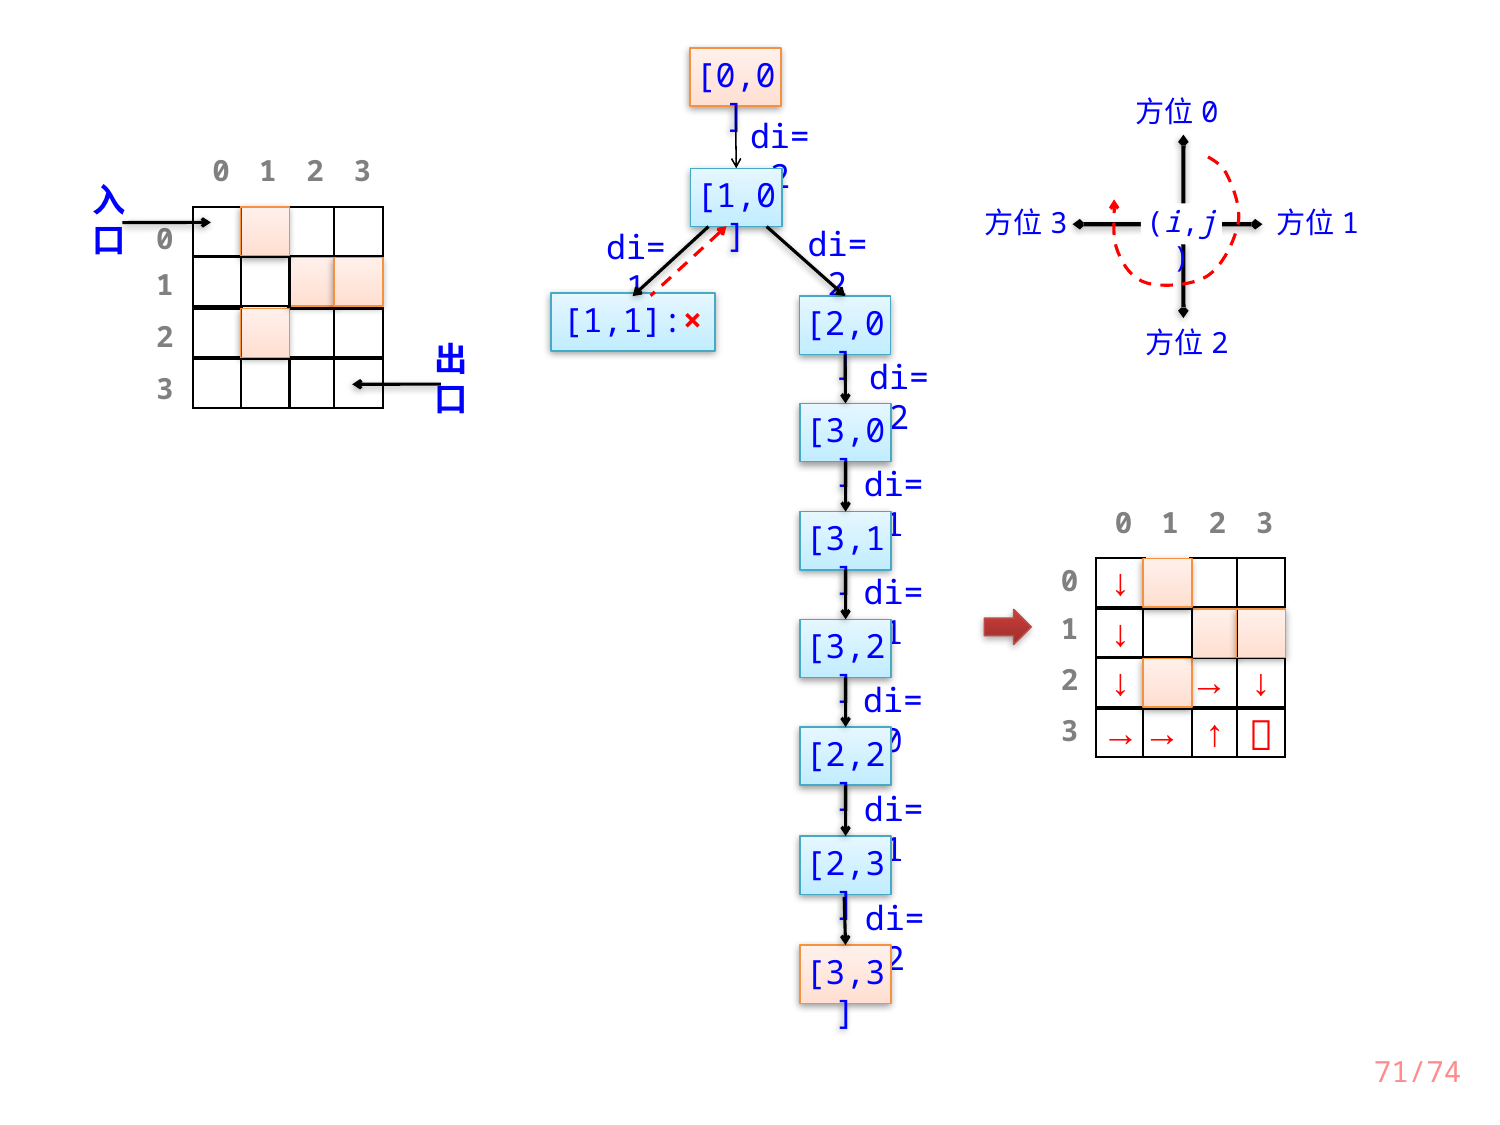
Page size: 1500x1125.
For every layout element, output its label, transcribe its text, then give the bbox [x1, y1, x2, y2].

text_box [80, 152, 480, 424]
slide_number 71/74 [1328, 1042, 1477, 1103]
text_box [1044, 503, 1290, 762]
text_box [983, 608, 1032, 646]
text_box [550, 47, 938, 1004]
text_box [984, 93, 1360, 364]
